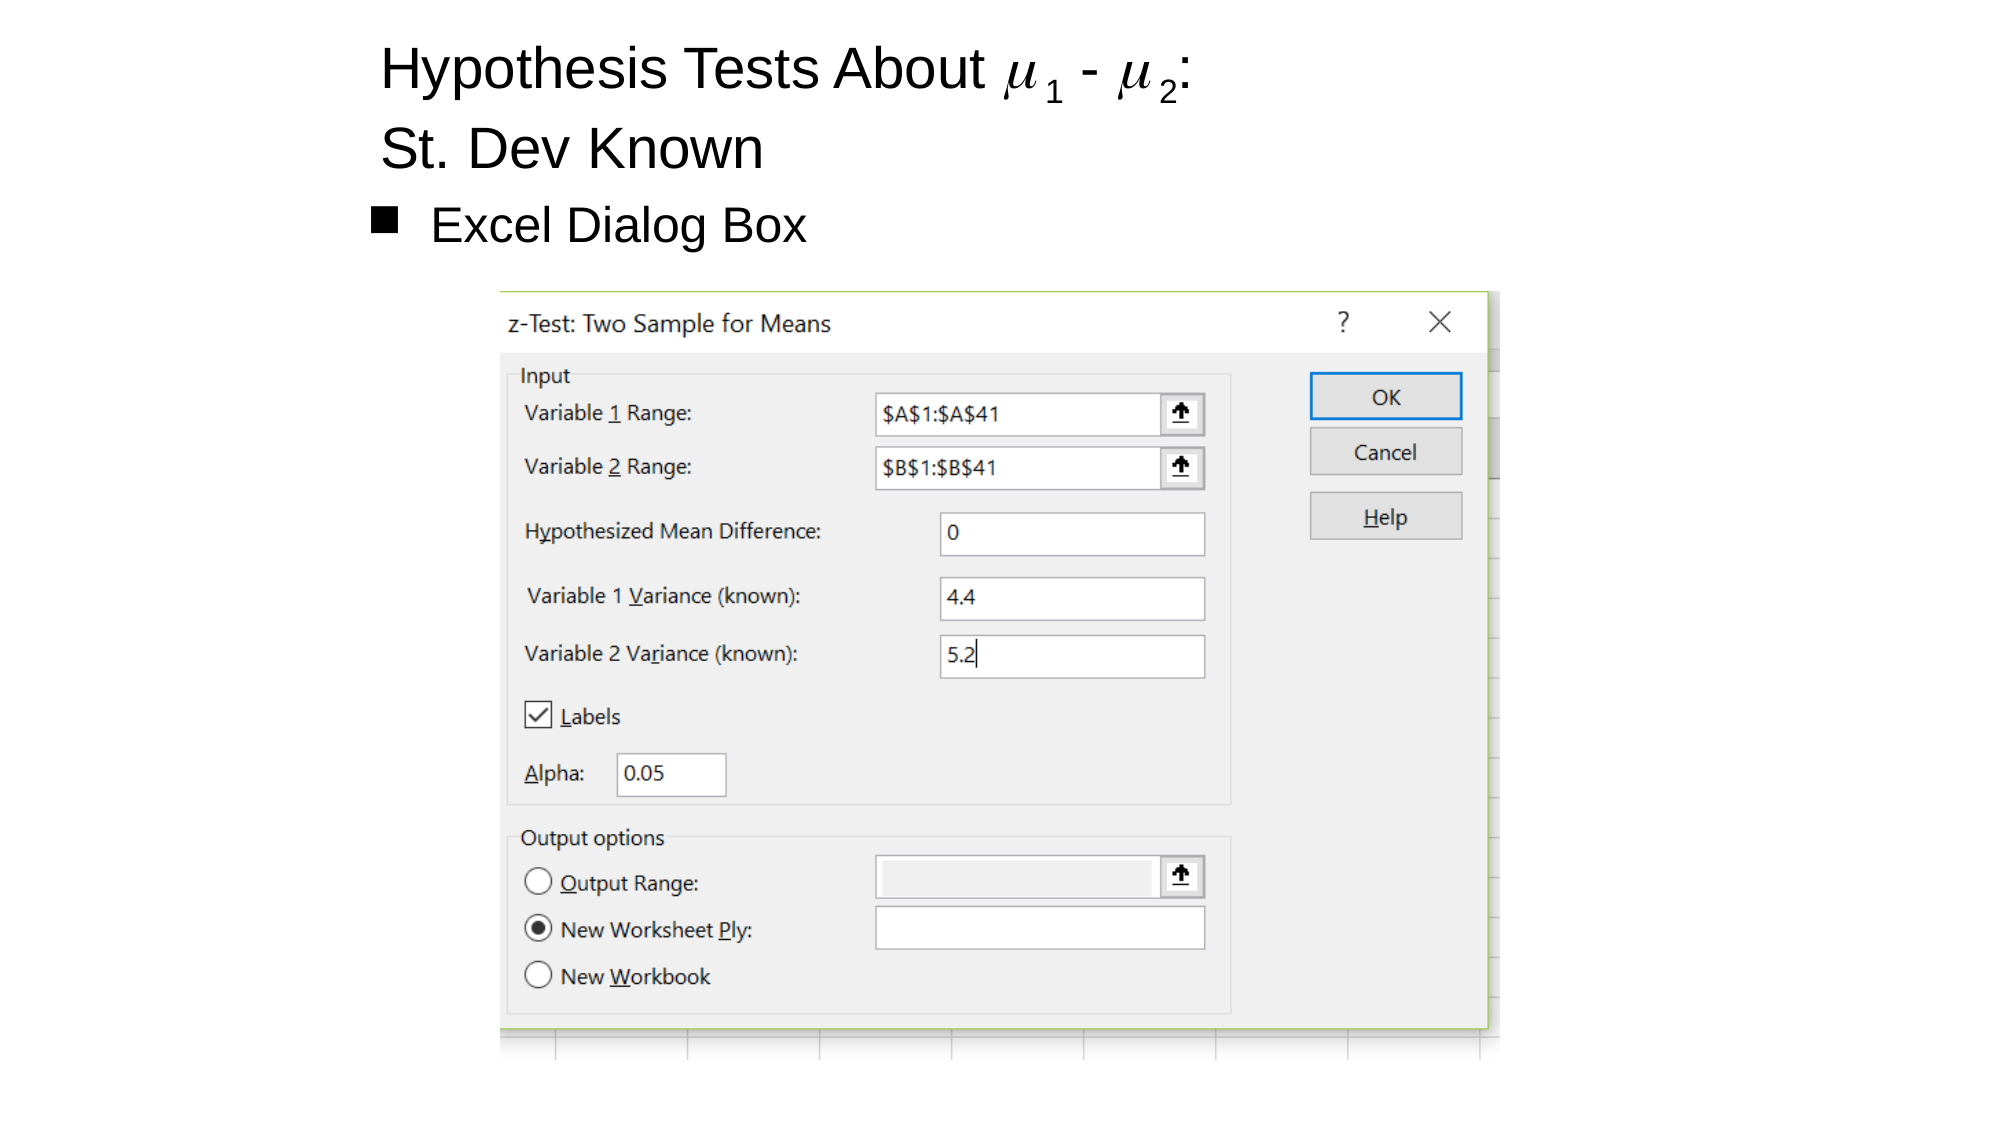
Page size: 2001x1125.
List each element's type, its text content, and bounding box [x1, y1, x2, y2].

text_box Hypothesis Tests About m 1 - m 2: St. Dev Known [365, 19, 1641, 192]
text_box Excel Dialog Box [359, 184, 1082, 264]
picture [499, 291, 1500, 1060]
